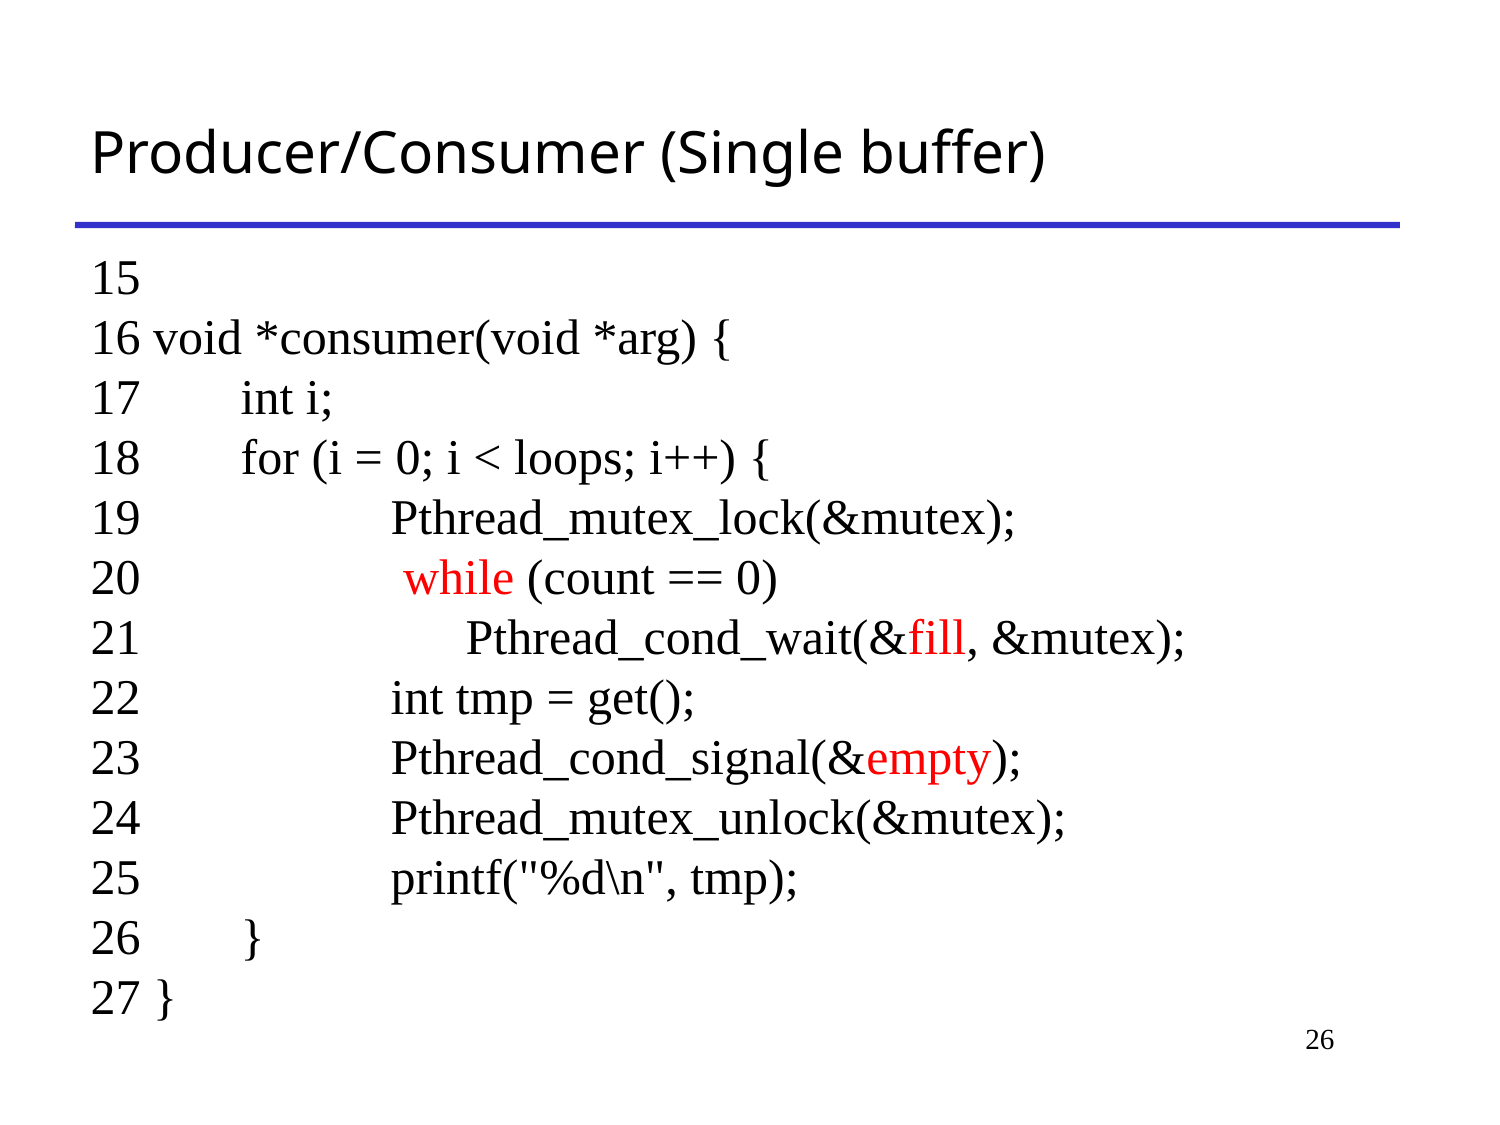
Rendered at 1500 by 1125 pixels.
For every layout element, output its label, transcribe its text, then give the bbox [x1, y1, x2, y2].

text_box 15 16 void *consumer(void *arg) { 17 int i; 18 for (i = 0; i < loops; i++) { 19 Pthread_mutex_lock(&mutex); 20 while (count == 0) 21 Pthread_cond_wait(&fill, &mutex); 22 int tmp = get(); 23 Pthread_cond_signal(&empty); 24 Pthread_mutex_unlock(&mutex); 25 printf("%d\n", tmp); 26 } 27 } [75, 237, 1472, 1025]
slide_number 26 [1137, 1025, 1351, 1088]
title Producer/Consumer (Single buffer) [75, 75, 1400, 225]
